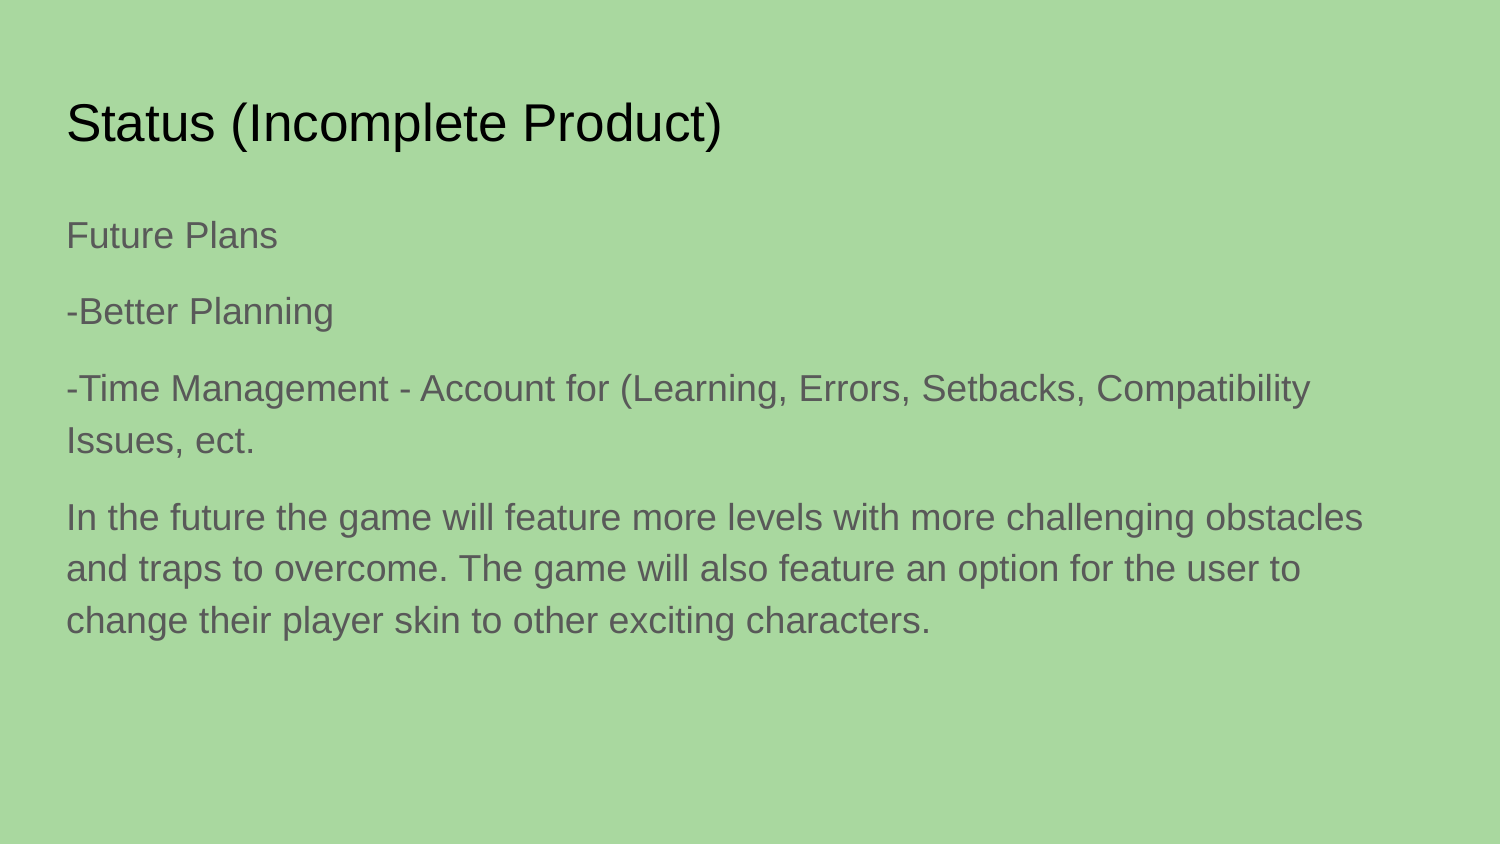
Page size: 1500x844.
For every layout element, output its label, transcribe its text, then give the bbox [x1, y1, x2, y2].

list Future Plans -Better Planning -Time Management - Account for (Learning, Errors, Setbacks, Compatibility Issues, ect. In the future the game will feature more levels with more challenging obstacles and traps to overcome. The game will also feature an option for the user to change their player skin to other exciting characters. [51, 189, 1449, 750]
title Status (Incomplete Product) [51, 72, 1449, 167]
